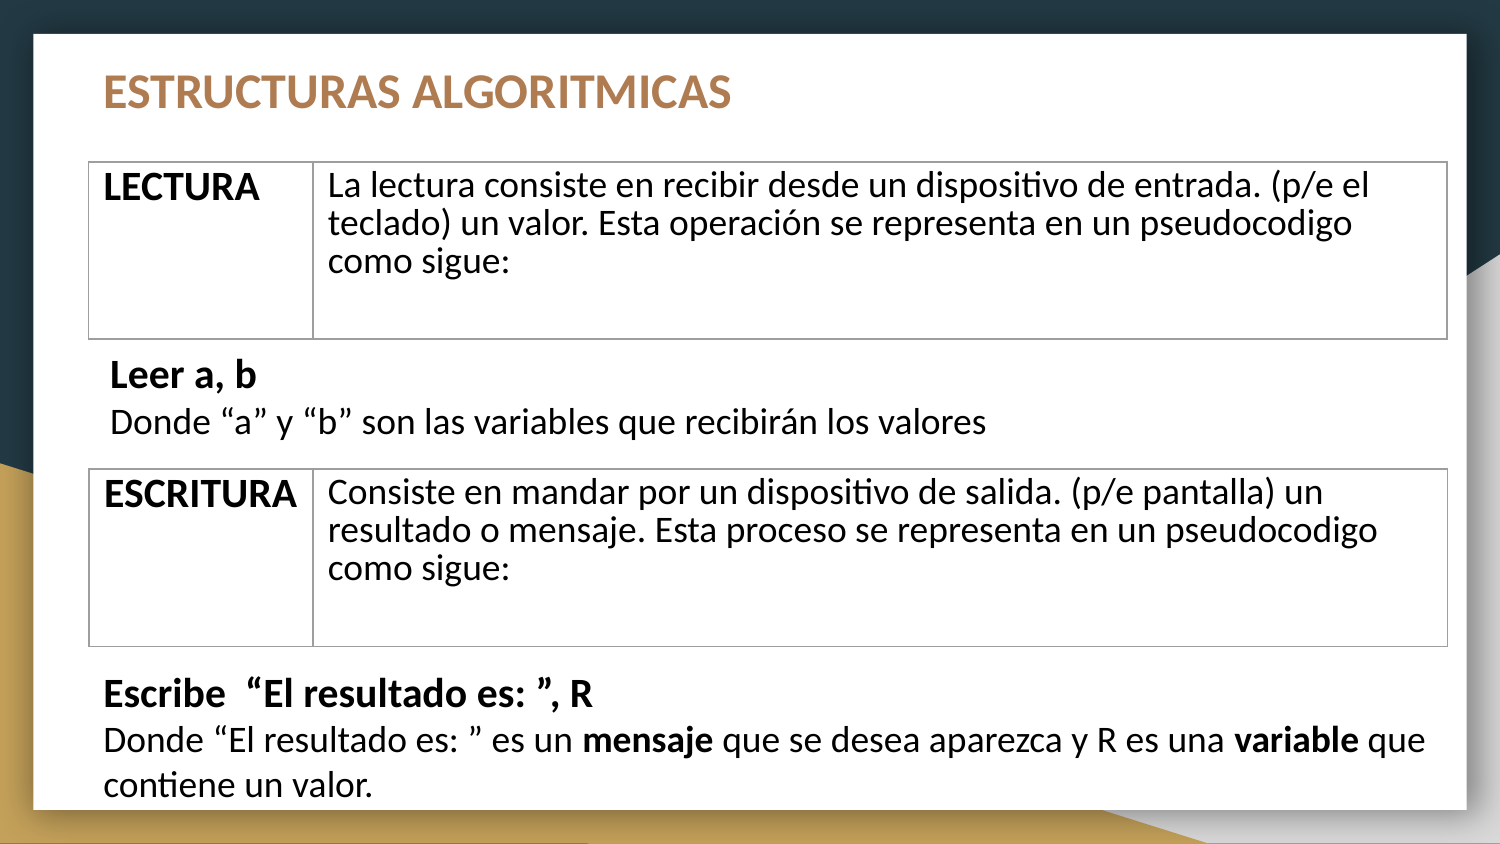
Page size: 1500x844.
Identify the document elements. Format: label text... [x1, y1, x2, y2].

table_header Consiste en mandar por un dispositivo de salida. (p/e pantalla) un resultado o mensaje. Esta proceso se representa en un pseudocodigo como sigue: [314, 470, 1447, 646]
table_header La lectura consiste en recibir desde un dispositivo de entrada. (p/e el teclado) un valor. Esta operación se representa en un pseudocodigo como sigue: [314, 163, 1446, 338]
text_box Escribe “El resultado es: ”, R Donde “El resultado es: ” es un mensaje que se desea aparezca y R es una variable que contiene un valor. [88, 658, 1447, 813]
table_header ESCRITURA [90, 470, 312, 646]
text_box Leer a, b Donde “a” y “b” son las variables que recibirán los valores [95, 339, 1012, 449]
title ESTRUCTURAS ALGORITMICAS [88, 43, 1424, 150]
table_header LECTURA [89, 163, 312, 338]
